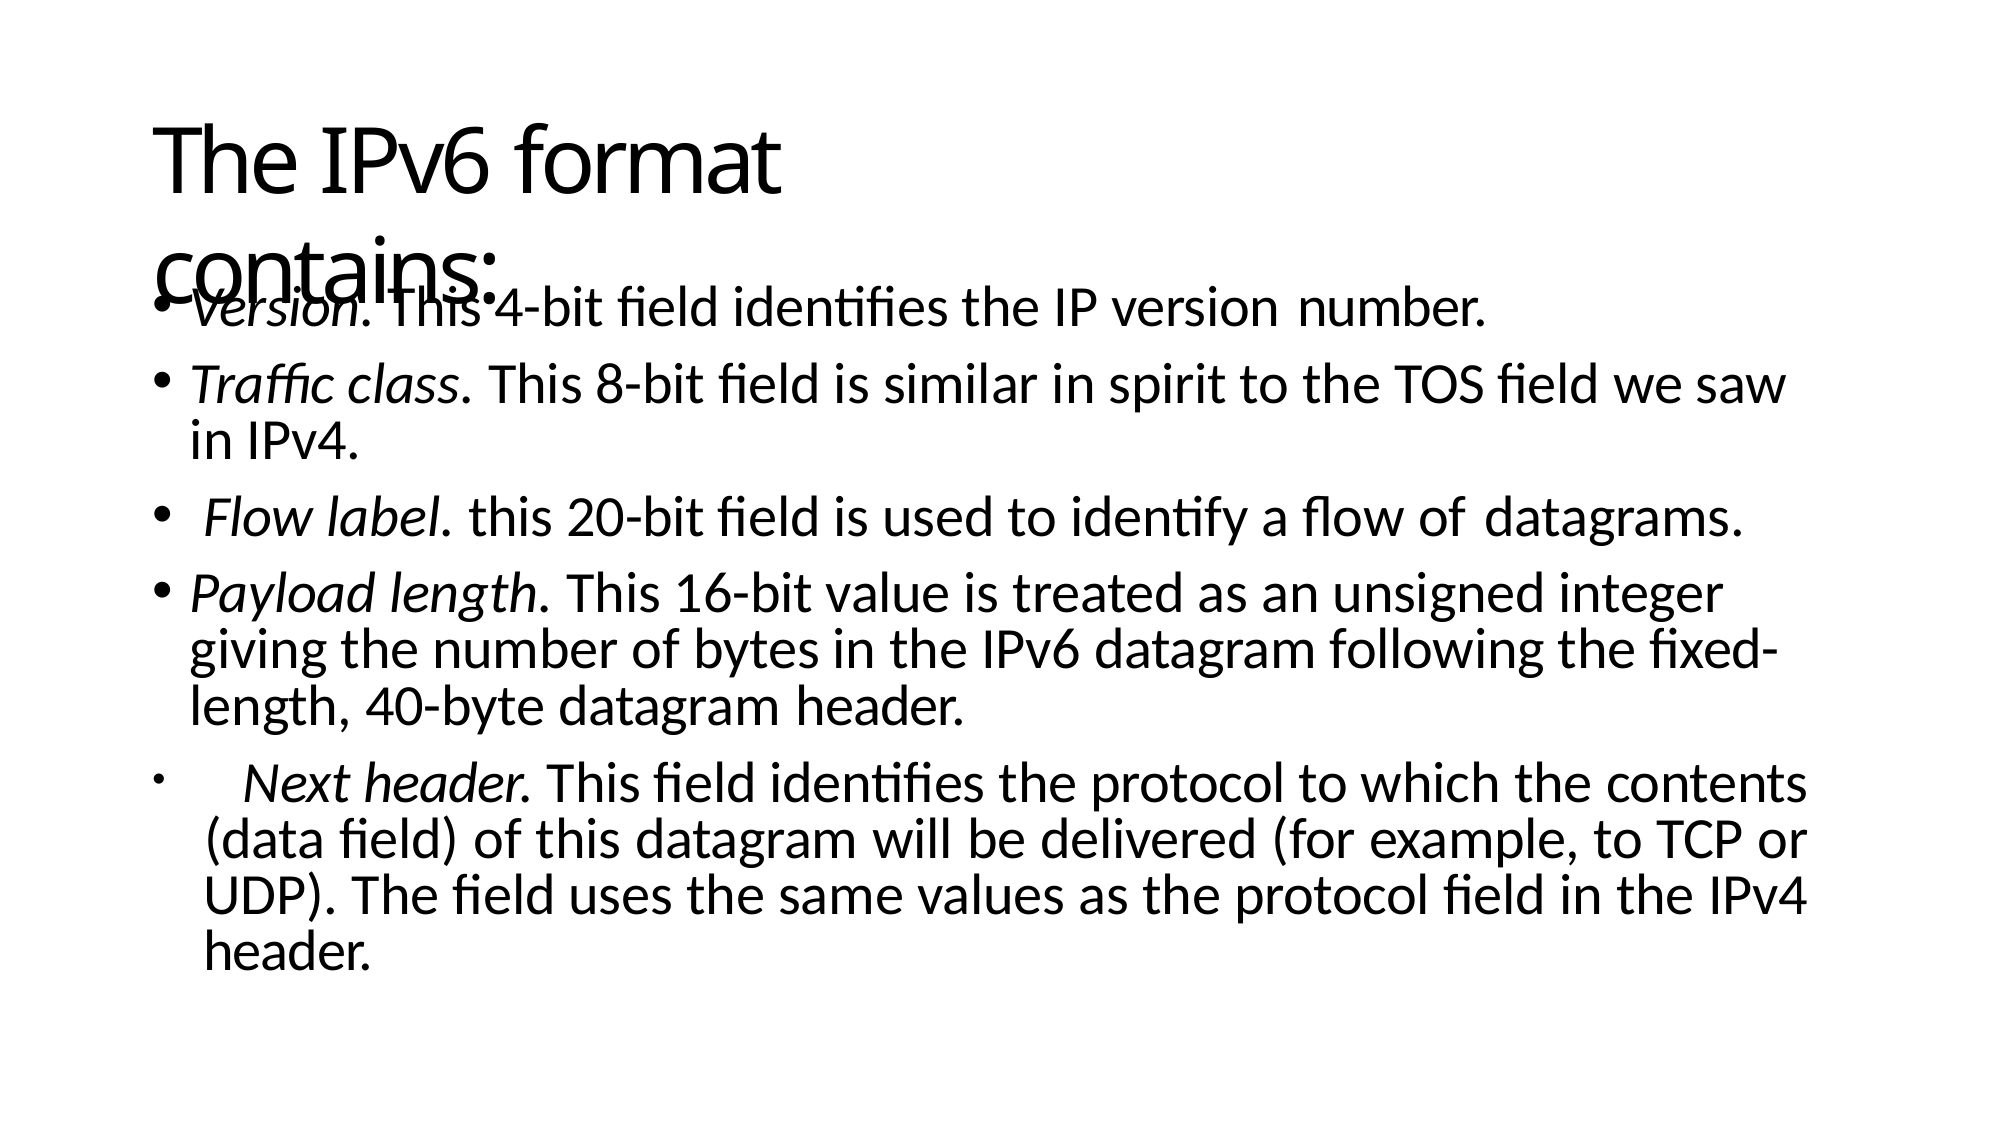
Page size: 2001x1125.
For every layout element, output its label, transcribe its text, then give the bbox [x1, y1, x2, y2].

text_box Version. This 4-bit field identifies the IP version number. Traffic class. This 8-bit field is similar in spirit to the TOS field we saw in IPv4. Flow label. this 20-bit field is used to identify a flow of datagrams. Payload length. This 16-bit value is treated as an unsigned integer giving the number of bytes in the IPv6 datagram following the fixed- length, 40-byte datagram header. Next header. This field identifies the protocol to which the contents (data field) of this datagram will be delivered (for example, to TCP or UDP). The field uses the same values as the protocol field in the IPv4 header. [150, 259, 1811, 982]
title The IPv6 format contains: [150, 100, 1091, 259]
